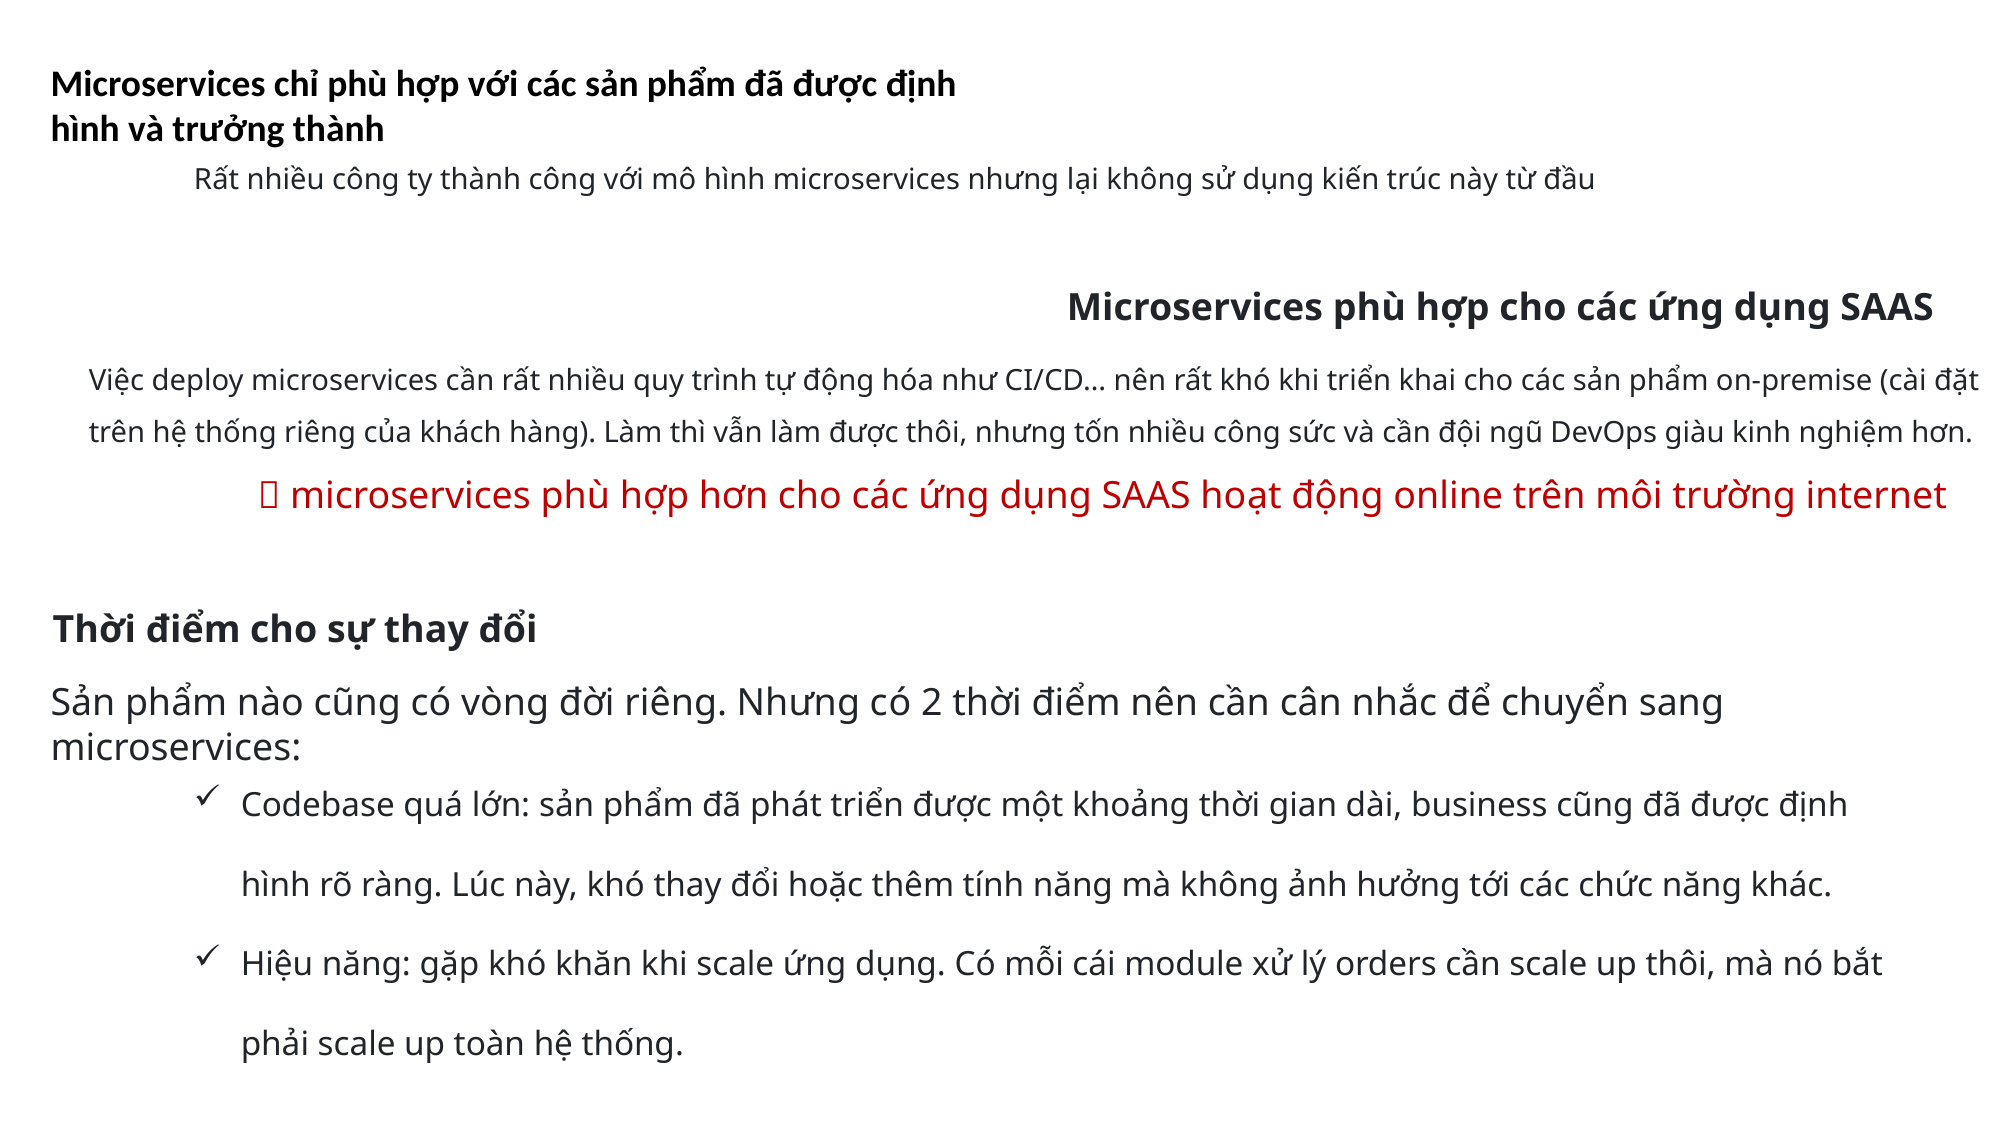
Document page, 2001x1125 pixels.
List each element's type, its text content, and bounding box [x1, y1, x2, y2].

text_box Codebase quá lớn: sản phẩm đã phát triển được một khoảng thời gian dài, business cũng đã được định hình rõ ràng. Lúc này, khó thay đổi hoặc thêm tính năng mà không ảnh hưởng tới các chức năng khác. Hiệu năng: gặp khó khăn khi scale ứng dụng. Có mỗi cái module xử lý orders cần scale up thôi, mà nó bắt phải scale up toàn hệ thống. [179, 735, 1945, 1070]
text_box Sản phẩm nào cũng có vòng đời riêng. Nhưng có 2 thời điểm nên cần cân nhắc để chuyển sang microservices: [35, 670, 1990, 775]
text_box Microservices chỉ phù hợp với các sản phẩm đã được định hình và trưởng thành [35, 51, 1036, 157]
text_box Microservices phù hợp cho các ứng dụng SAAS [1052, 275, 1950, 336]
text_box  microservices phù hợp hơn cho các ứng dụng SAAS hoạt động online trên môi trường internet [179, 463, 1963, 524]
text_box Rất nhiều công ty thành công với mô hình microservices nhưng lại không sử dụng kiến trúc này từ đầu [179, 153, 2000, 203]
text_box Việc deploy microservices cần rất nhiều quy trình tự động hóa như CI/CD… nên rất khó khi triển khai cho các sản phẩm on-premise (cài đặt trên hệ thống riêng của khách hàng). Làm thì vẫn làm được thôi, nhưng tốn nhiều công sức và cần đội ngũ DevOps giàu kinh nghiệm hơn. [74, 336, 2000, 456]
text_box Thời điểm cho sự thay đổi [37, 597, 554, 658]
